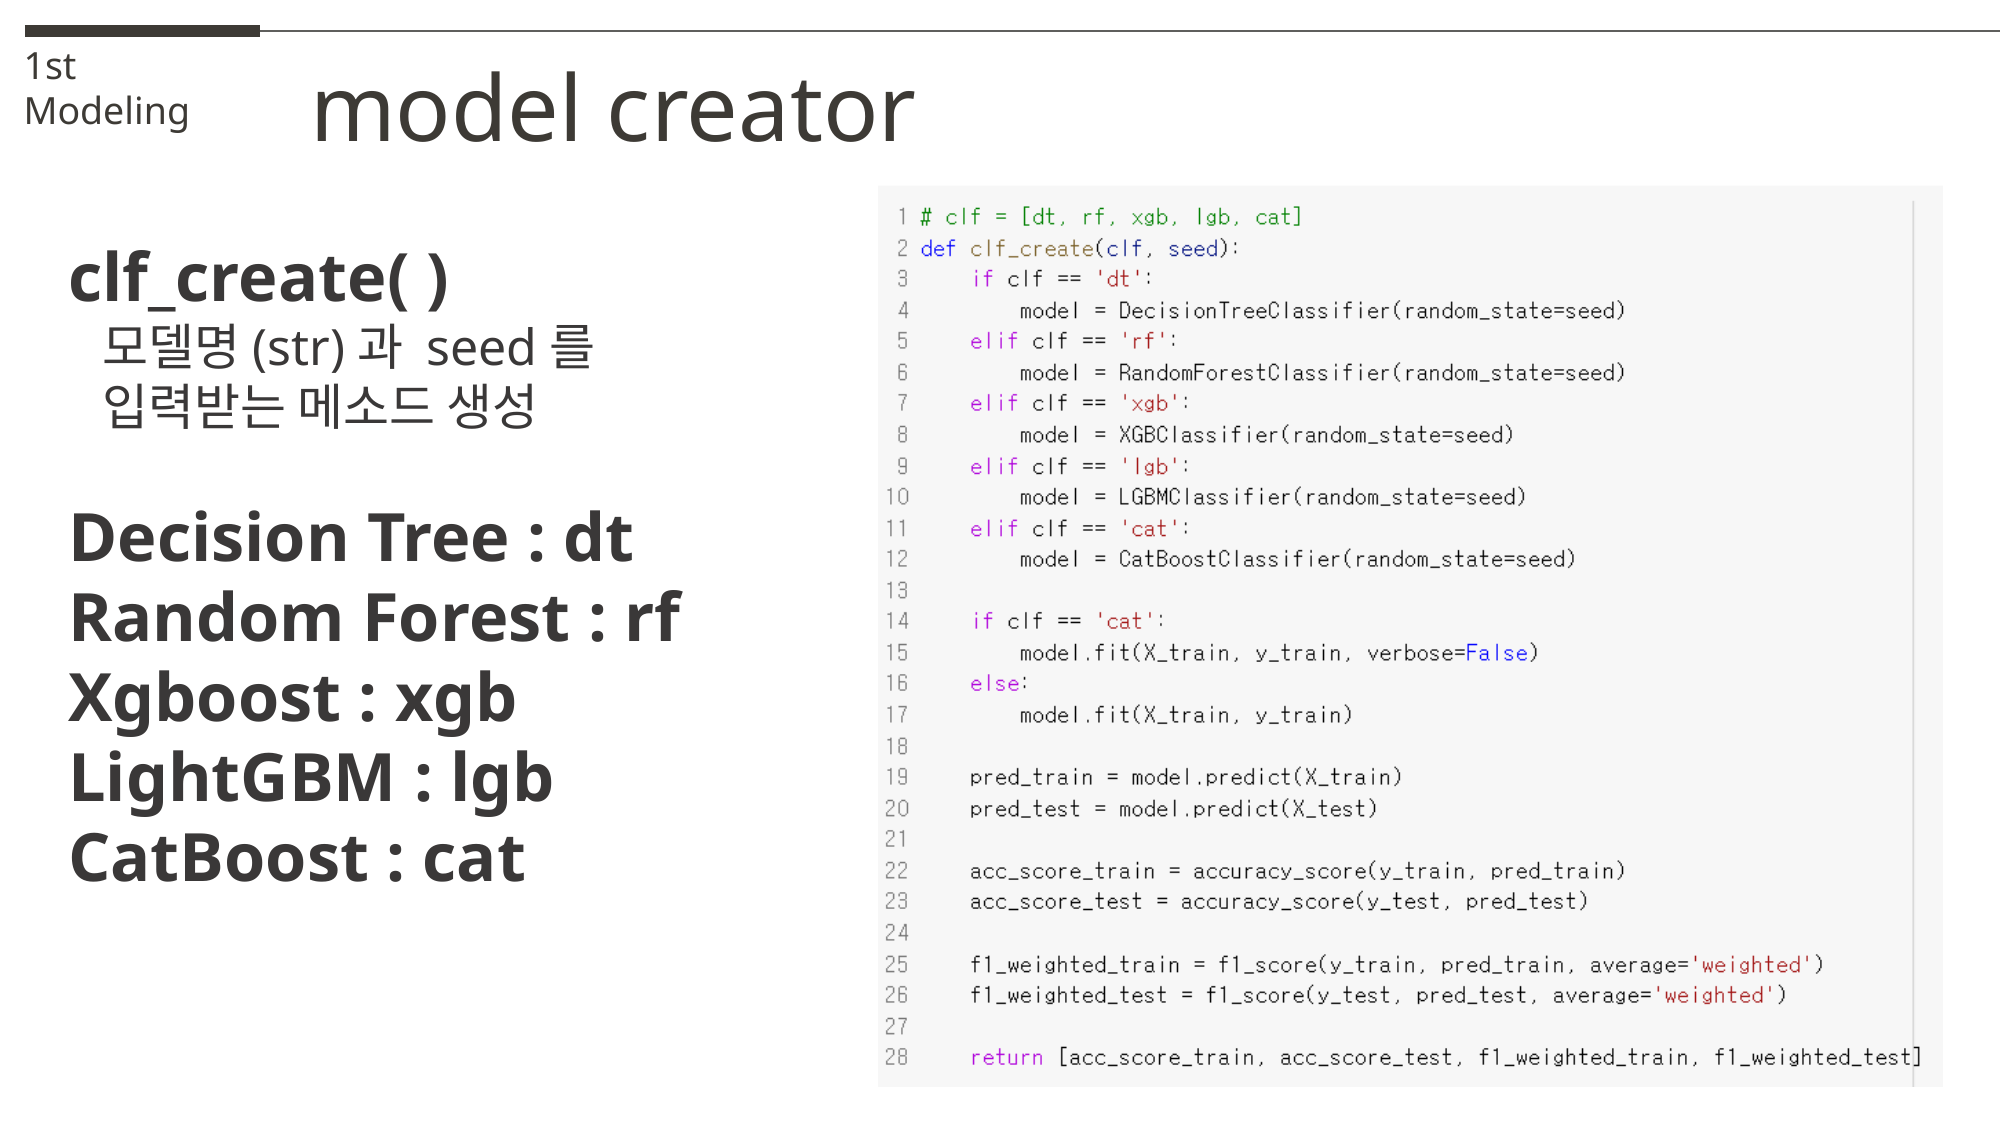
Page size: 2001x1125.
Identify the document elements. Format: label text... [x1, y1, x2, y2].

text_box clf_create( ) 모델명(str)과 seed를 입력받는 메소드 생성 Decision Tree : dt Random Forest : rf Xgboost : xgb LightGBM : lgb CatBoost : cat [53, 227, 793, 903]
text_box model creator [295, 43, 1596, 168]
text_box 1st Modeling [8, 34, 310, 140]
picture [877, 179, 1944, 1087]
